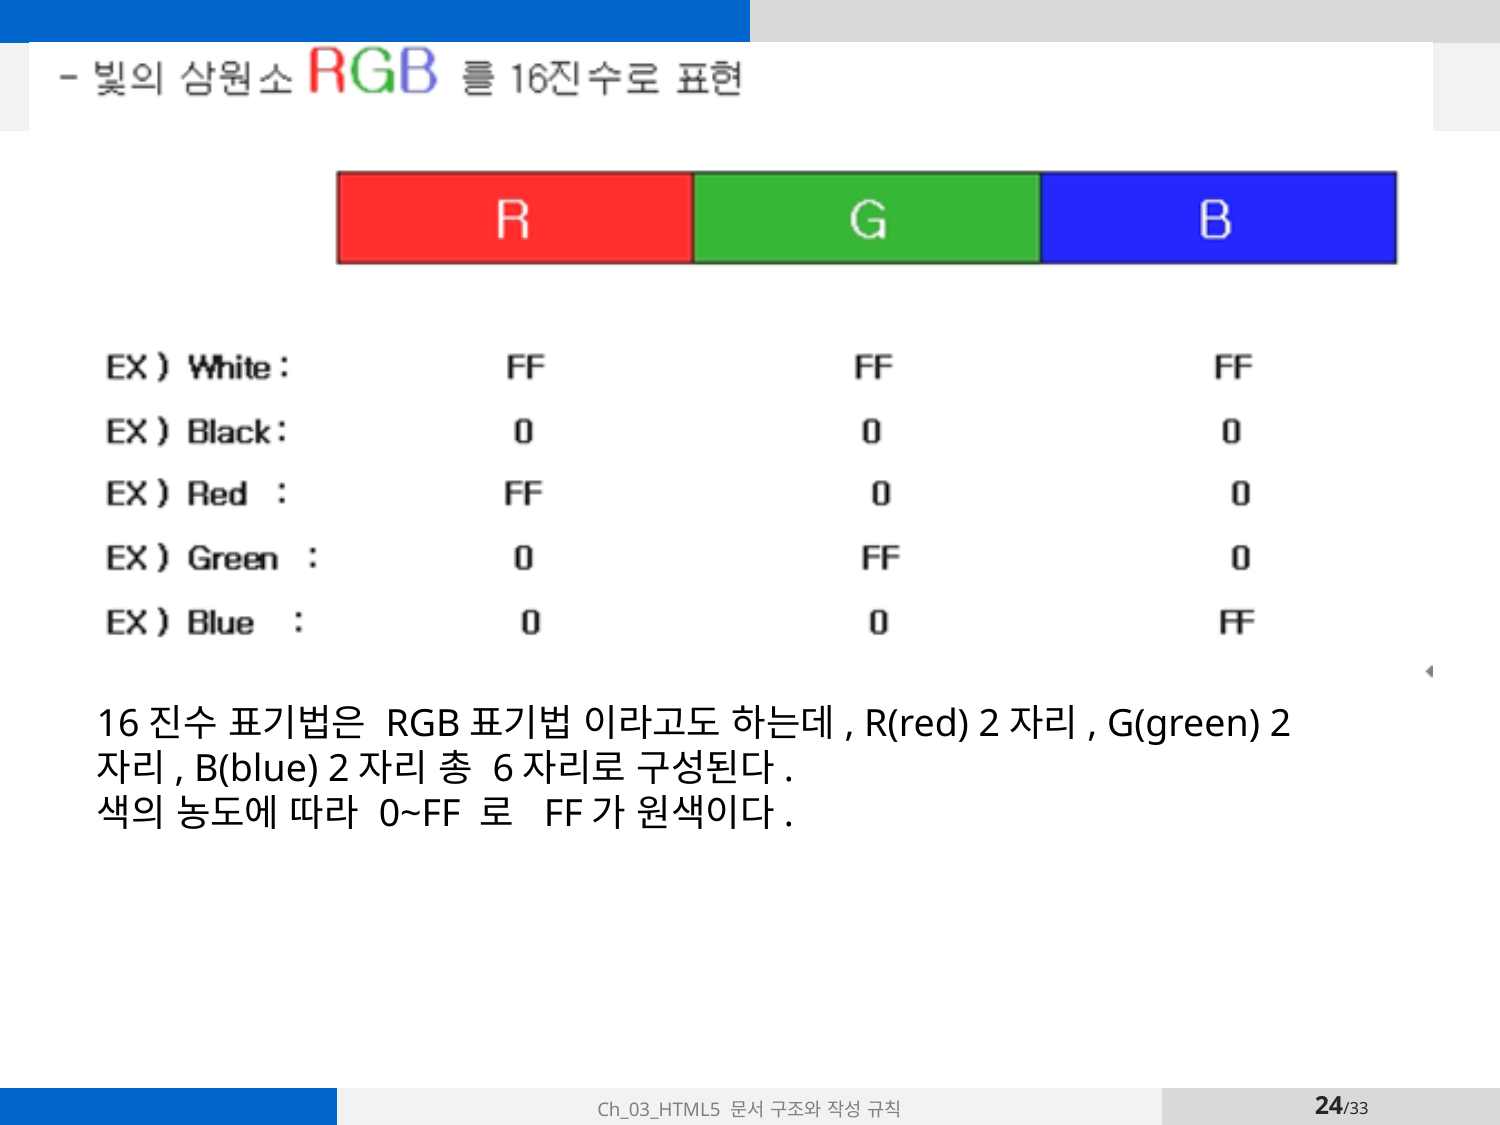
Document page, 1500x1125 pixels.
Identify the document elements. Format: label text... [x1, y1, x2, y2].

text_box 16진수 표기법은 RGB표기법 이라고도 하는데, R(red) 2자리, G(green) 2자리, B(blue) 2자리 총 6자리로 구성된다. 색의 농도에 따라 0~FF 로 FF가 원색이다. [81, 749, 1360, 842]
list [29, 42, 1433, 740]
